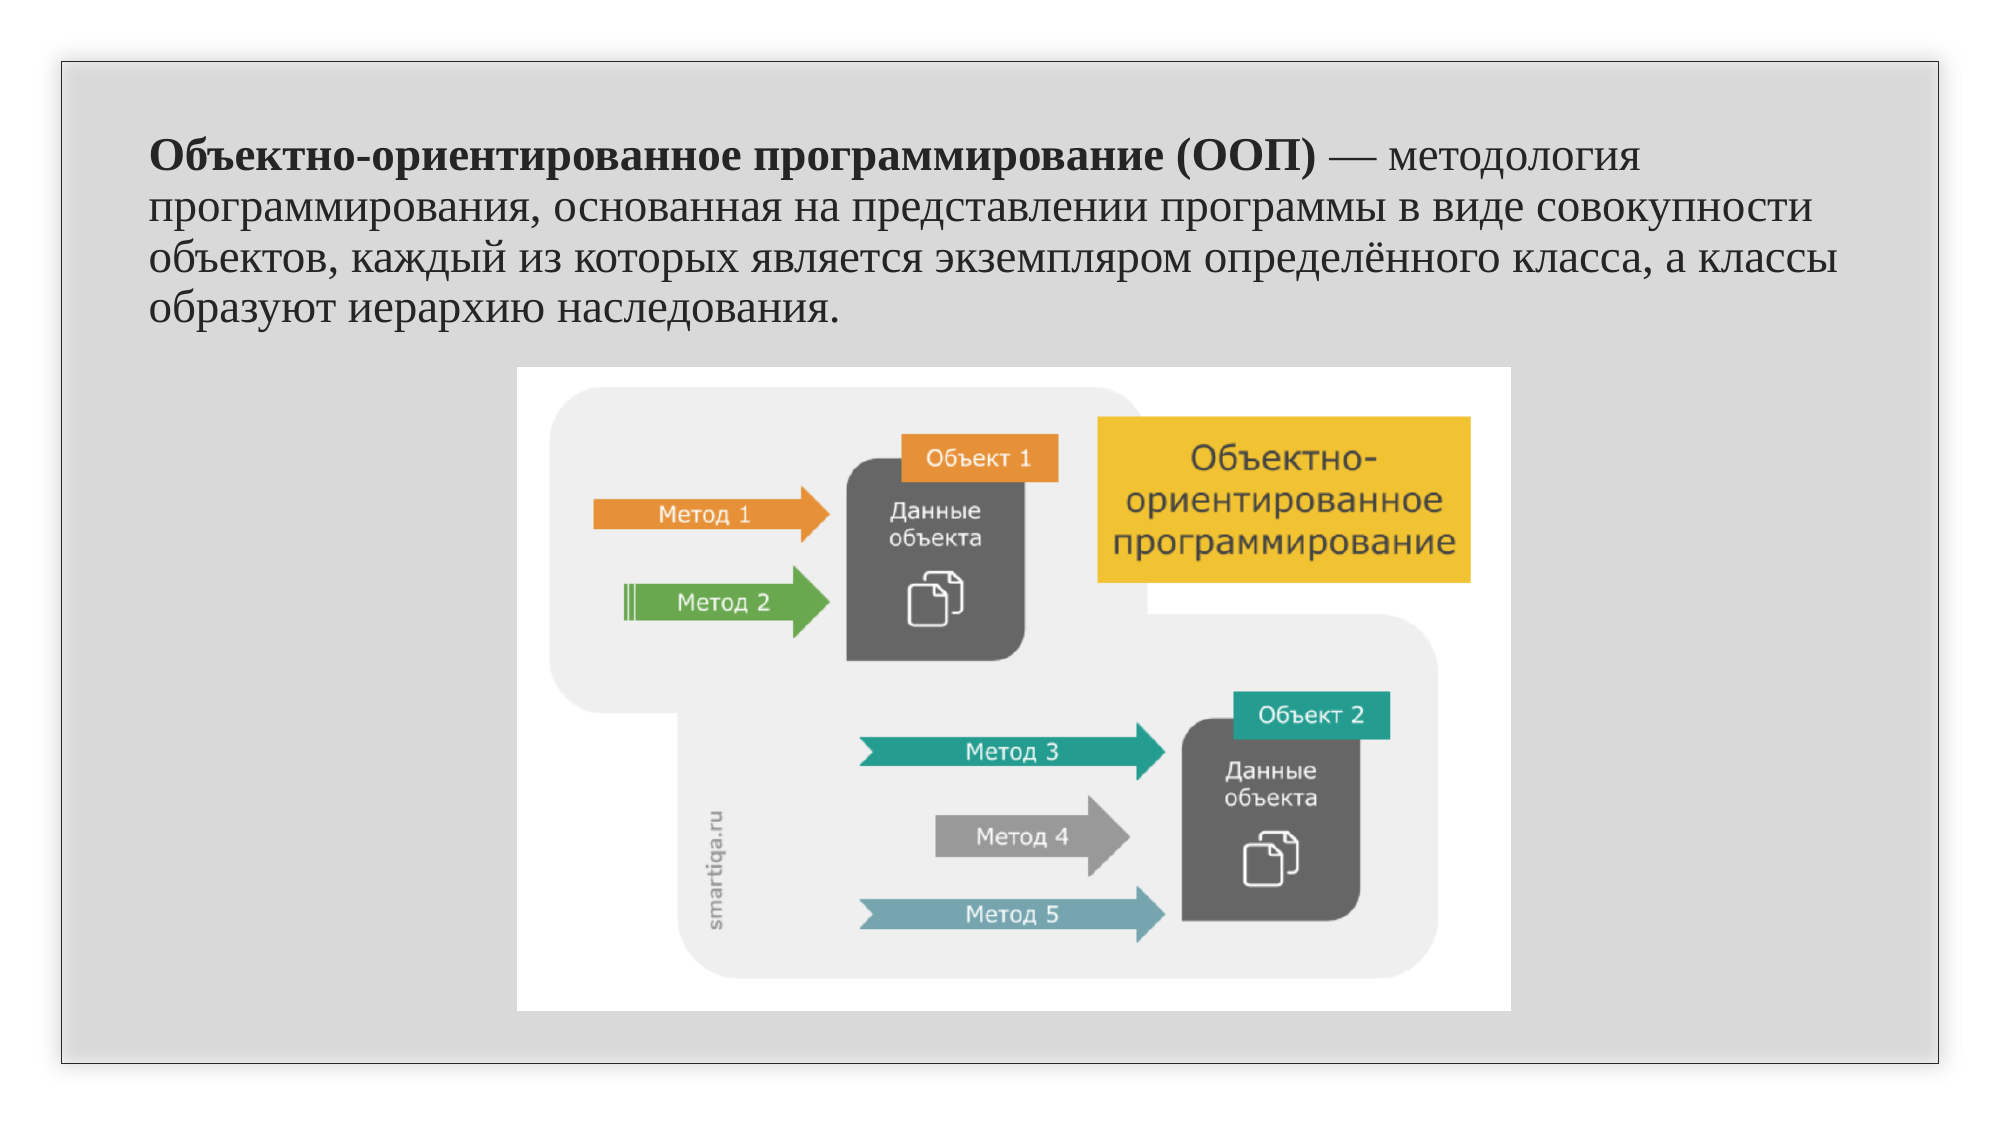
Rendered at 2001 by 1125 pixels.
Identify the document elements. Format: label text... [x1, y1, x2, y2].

list Объектно-ориентированное программирование (ООП) — методология программирования, основанная на представлении программы в виде совокупности объектов, каждый из которых является экземпляром определённого класса, а классы образуют иерархию наследования. [133, 122, 1895, 341]
picture [517, 367, 1511, 1011]
